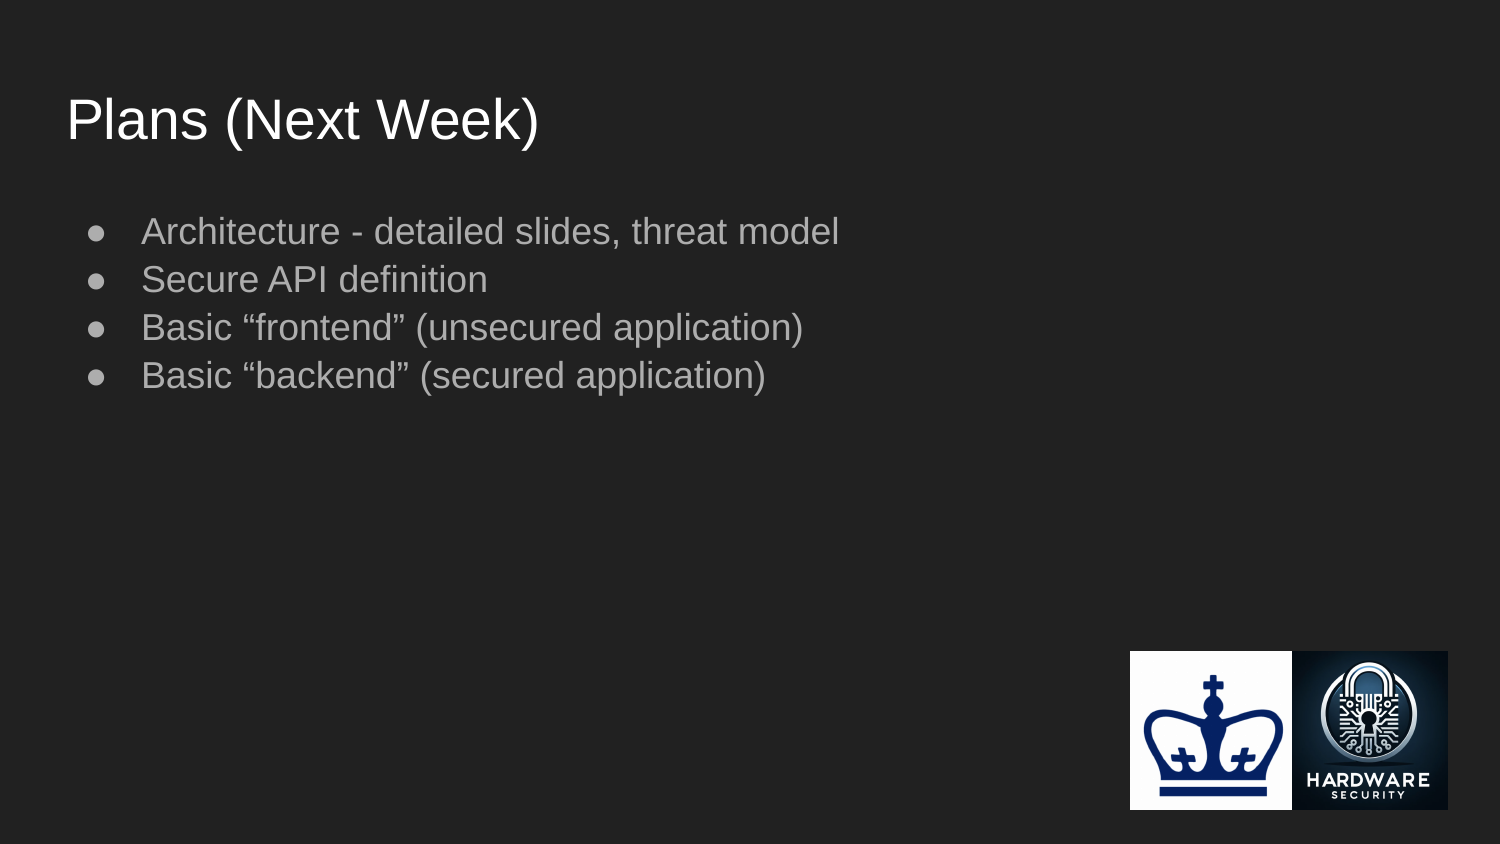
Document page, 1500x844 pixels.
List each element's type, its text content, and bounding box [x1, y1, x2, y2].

title Plans (Next Week) [51, 72, 1449, 167]
list Architecture - detailed slides, threat model Secure API definition Basic “frontend” (unsecured application) Basic “backend” (secured application) [51, 189, 1449, 750]
picture [1130, 651, 1448, 810]
